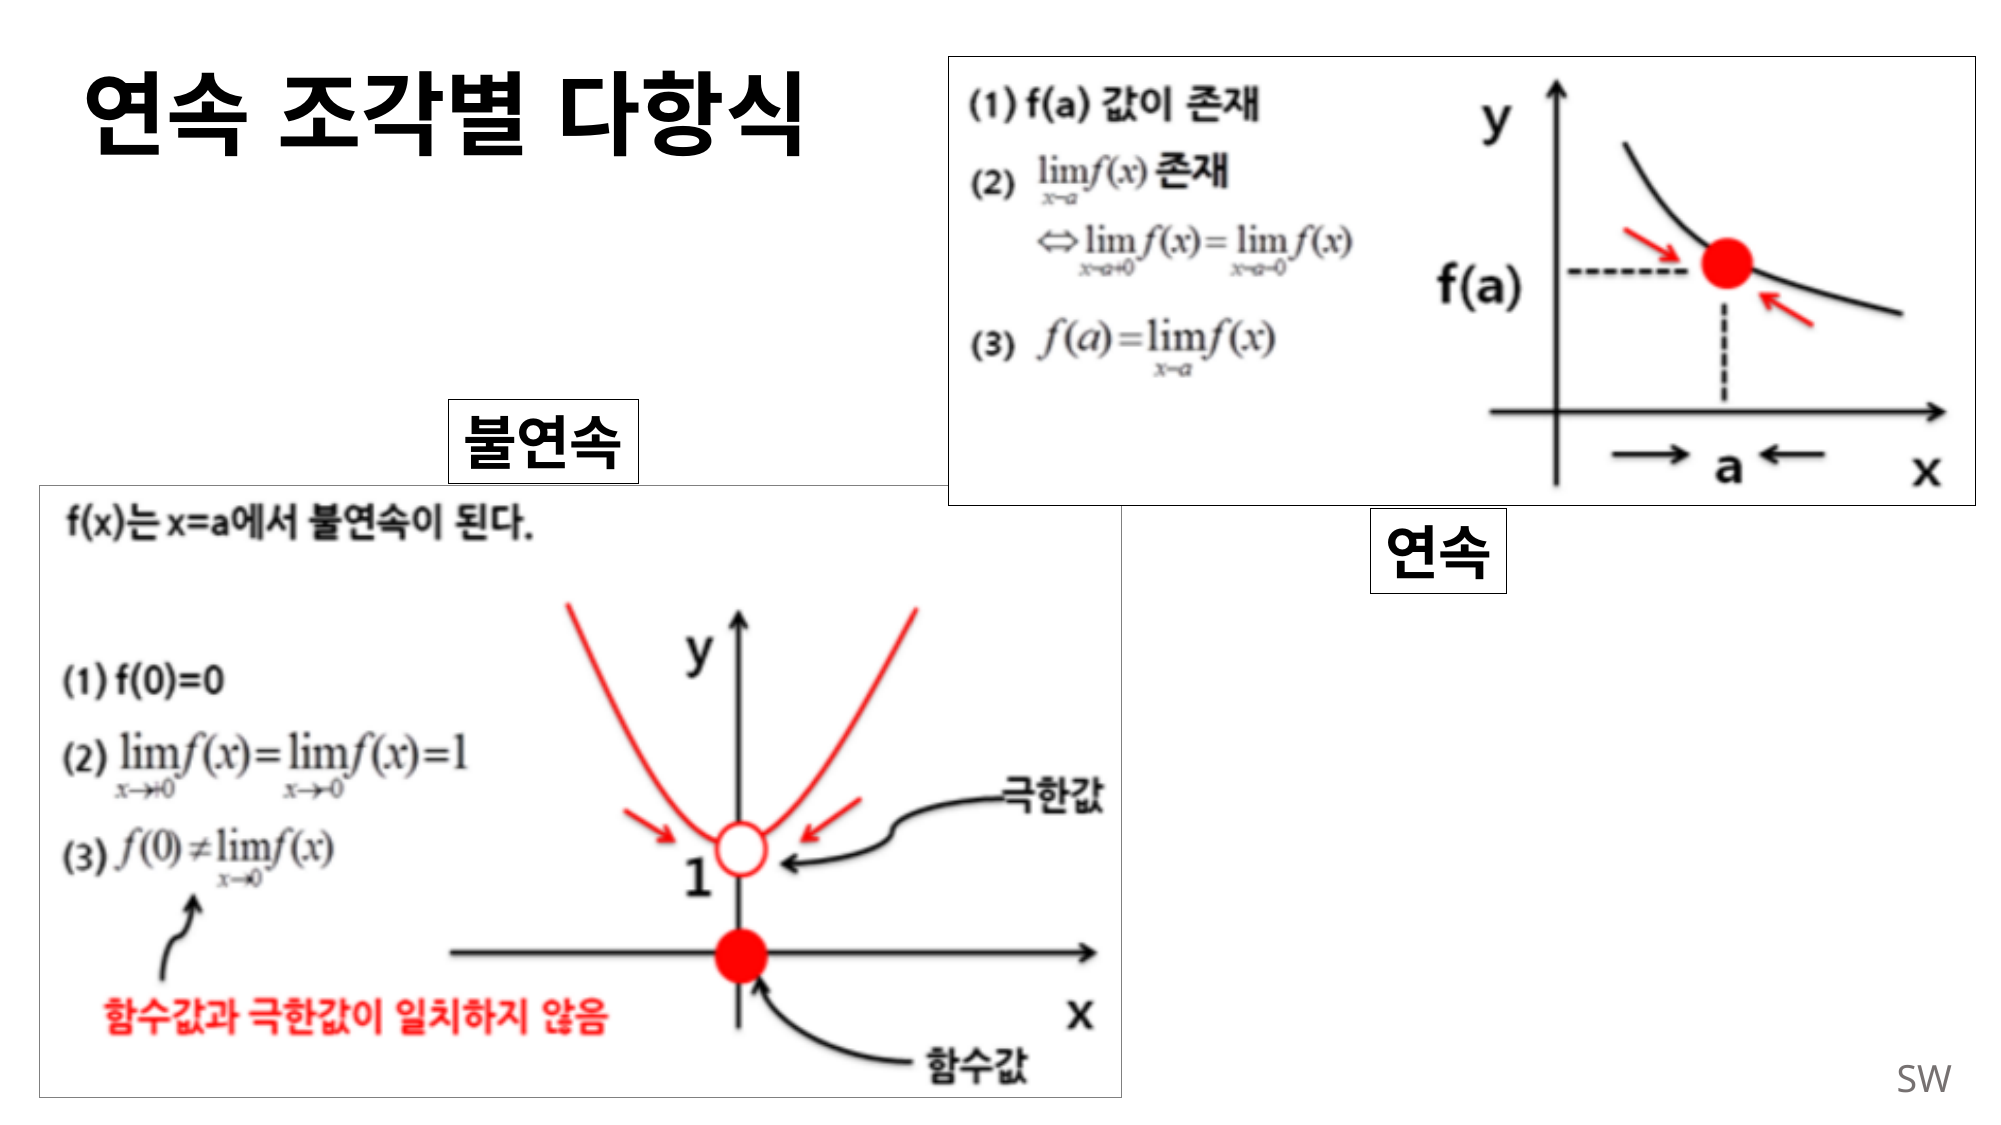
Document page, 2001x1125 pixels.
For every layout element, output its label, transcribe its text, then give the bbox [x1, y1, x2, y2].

text_box 연속 [1370, 508, 1507, 594]
title 연속 조각별 다항식 [67, 10, 1793, 228]
text_box 불연속 [448, 399, 639, 484]
picture [39, 56, 1976, 1098]
